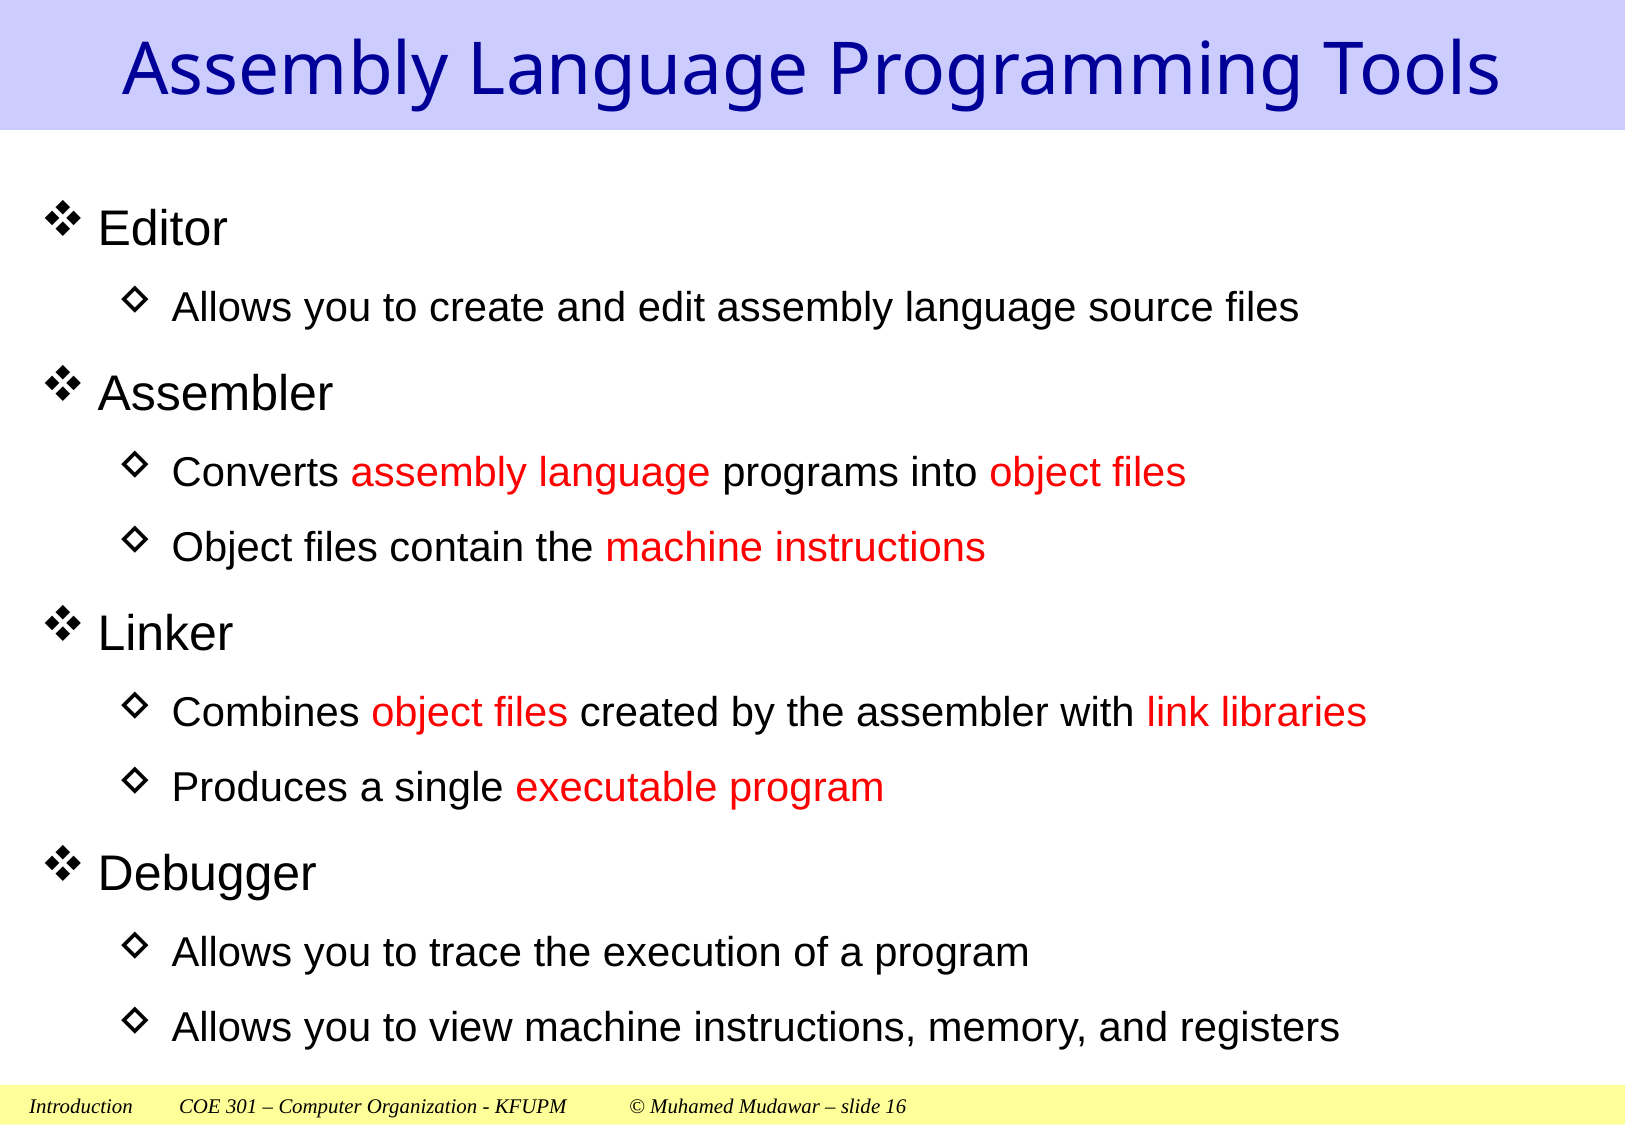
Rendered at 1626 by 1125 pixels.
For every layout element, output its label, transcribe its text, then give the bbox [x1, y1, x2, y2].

title Assembly Language Programming Tools [0, 0, 1625, 130]
list Editor Allows you to create and edit assembly language source files Assembler Converts assembly language programs into object files Object files contain the machine instructions Linker Combines object files created by the assembler with link libraries Produces a single executable program Debugger Allows you to trace the execution of a program Allows you to view machine instructions, memory, and registers [40, 157, 1585, 1065]
